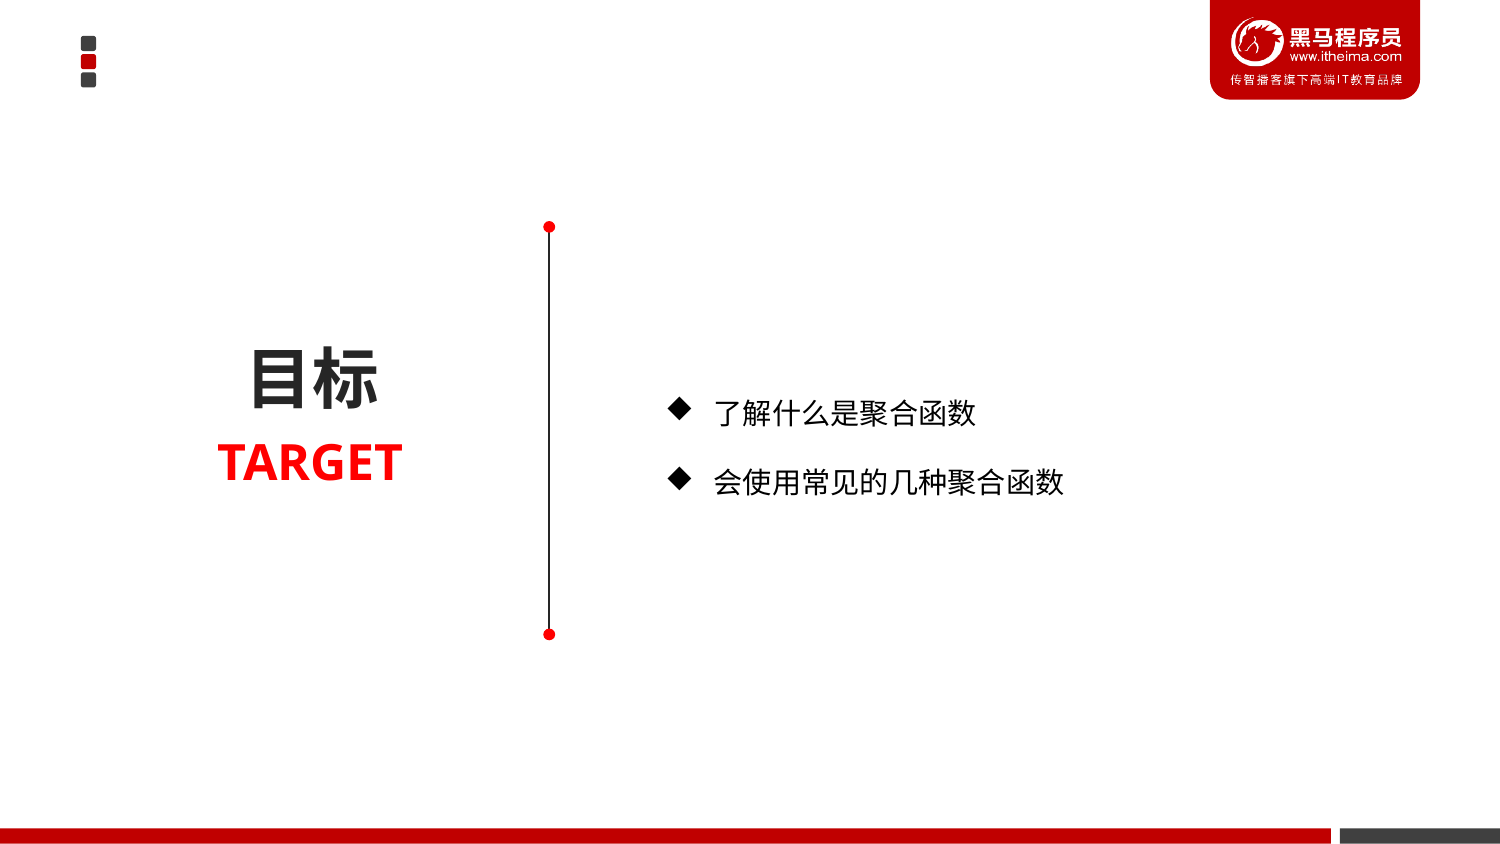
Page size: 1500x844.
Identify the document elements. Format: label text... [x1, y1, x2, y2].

text_box [541, 628, 558, 643]
text_box 目标 [171, 315, 454, 449]
picture [1212, 8, 1421, 94]
text_box 了解什么是聚合函数 会使用常见的几种聚合函数 [650, 352, 1080, 508]
text_box TARGET [206, 422, 544, 507]
text_box [541, 219, 558, 234]
